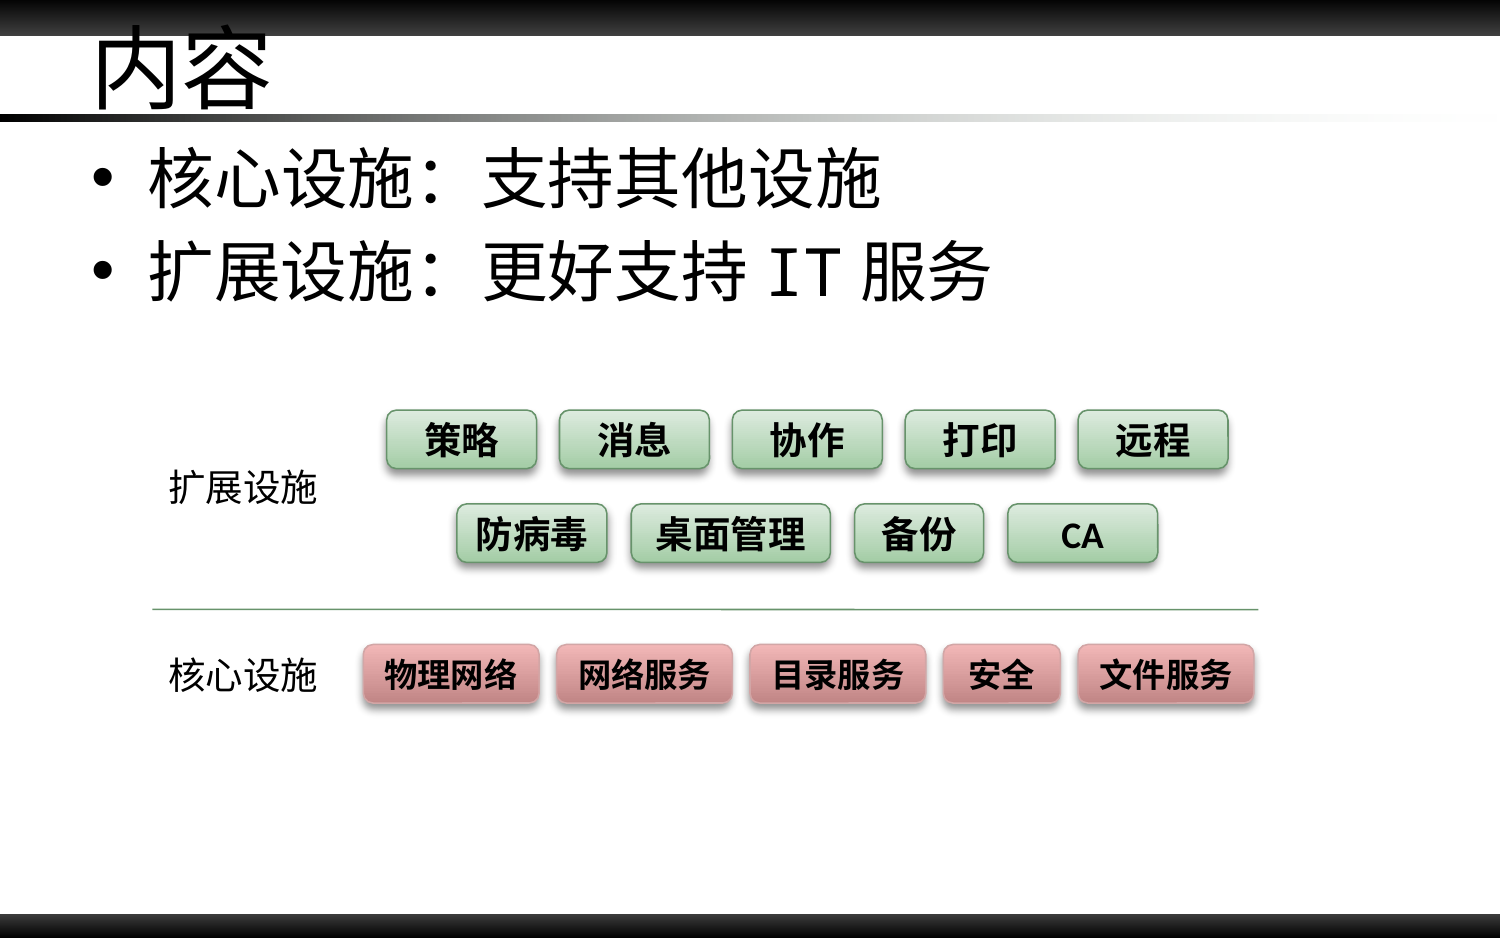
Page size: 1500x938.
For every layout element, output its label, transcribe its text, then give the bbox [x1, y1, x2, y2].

text_box 桌面管理 [630, 503, 832, 564]
text_box 打印 [904, 409, 1056, 470]
list 核心设施：支持其他设施 扩展设施：更好支持IT服务 [76, 128, 1427, 329]
text_box 文件服务 [1077, 643, 1255, 704]
text_box 网络服务 [555, 643, 734, 704]
text_box 策略 [385, 409, 538, 470]
text_box 核心设施 [153, 644, 334, 705]
text_box CA [1007, 503, 1159, 564]
text_box 防病毒 [456, 503, 608, 564]
text_box 协作 [731, 409, 884, 470]
text_box 扩展设施 [153, 456, 334, 517]
title 内容 [75, 25, 1425, 106]
text_box 消息 [558, 409, 711, 470]
text_box 远程 [1077, 409, 1229, 470]
text_box 物理网络 [362, 643, 540, 704]
text_box 目录服务 [749, 643, 927, 704]
text_box 安全 [942, 643, 1062, 704]
text_box 备份 [853, 503, 985, 564]
